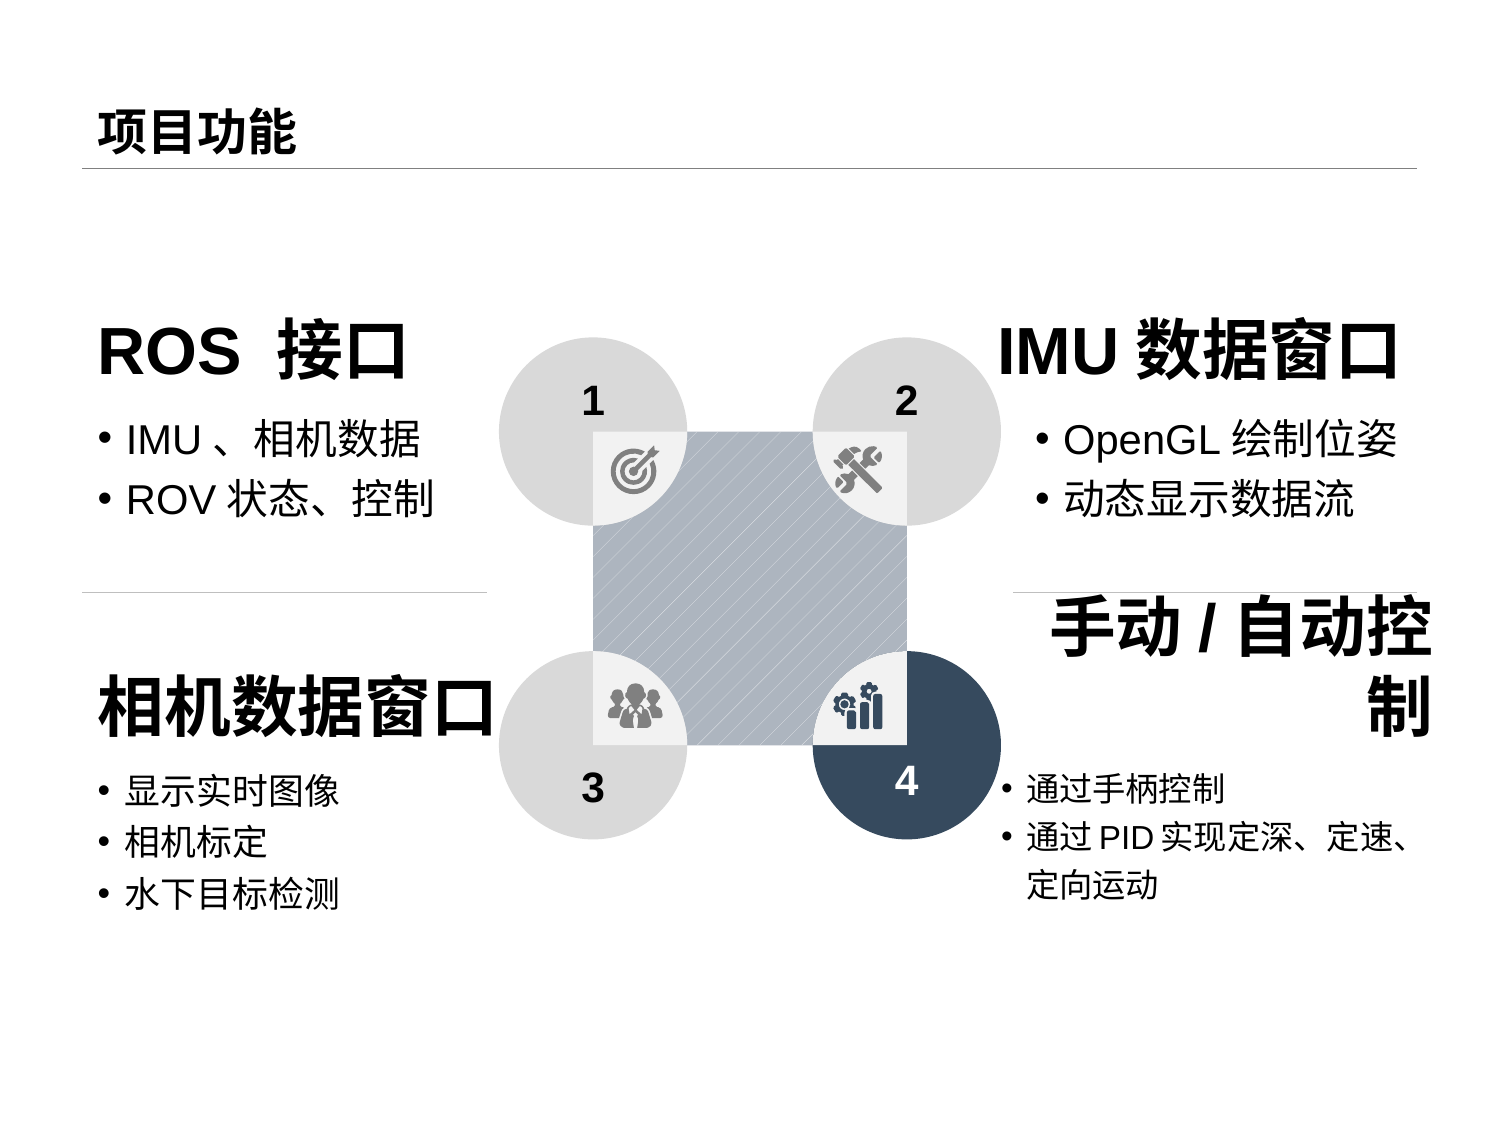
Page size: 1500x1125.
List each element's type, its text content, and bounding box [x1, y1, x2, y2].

title 项目功能 [82, 0, 1418, 169]
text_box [82, 285, 1449, 924]
